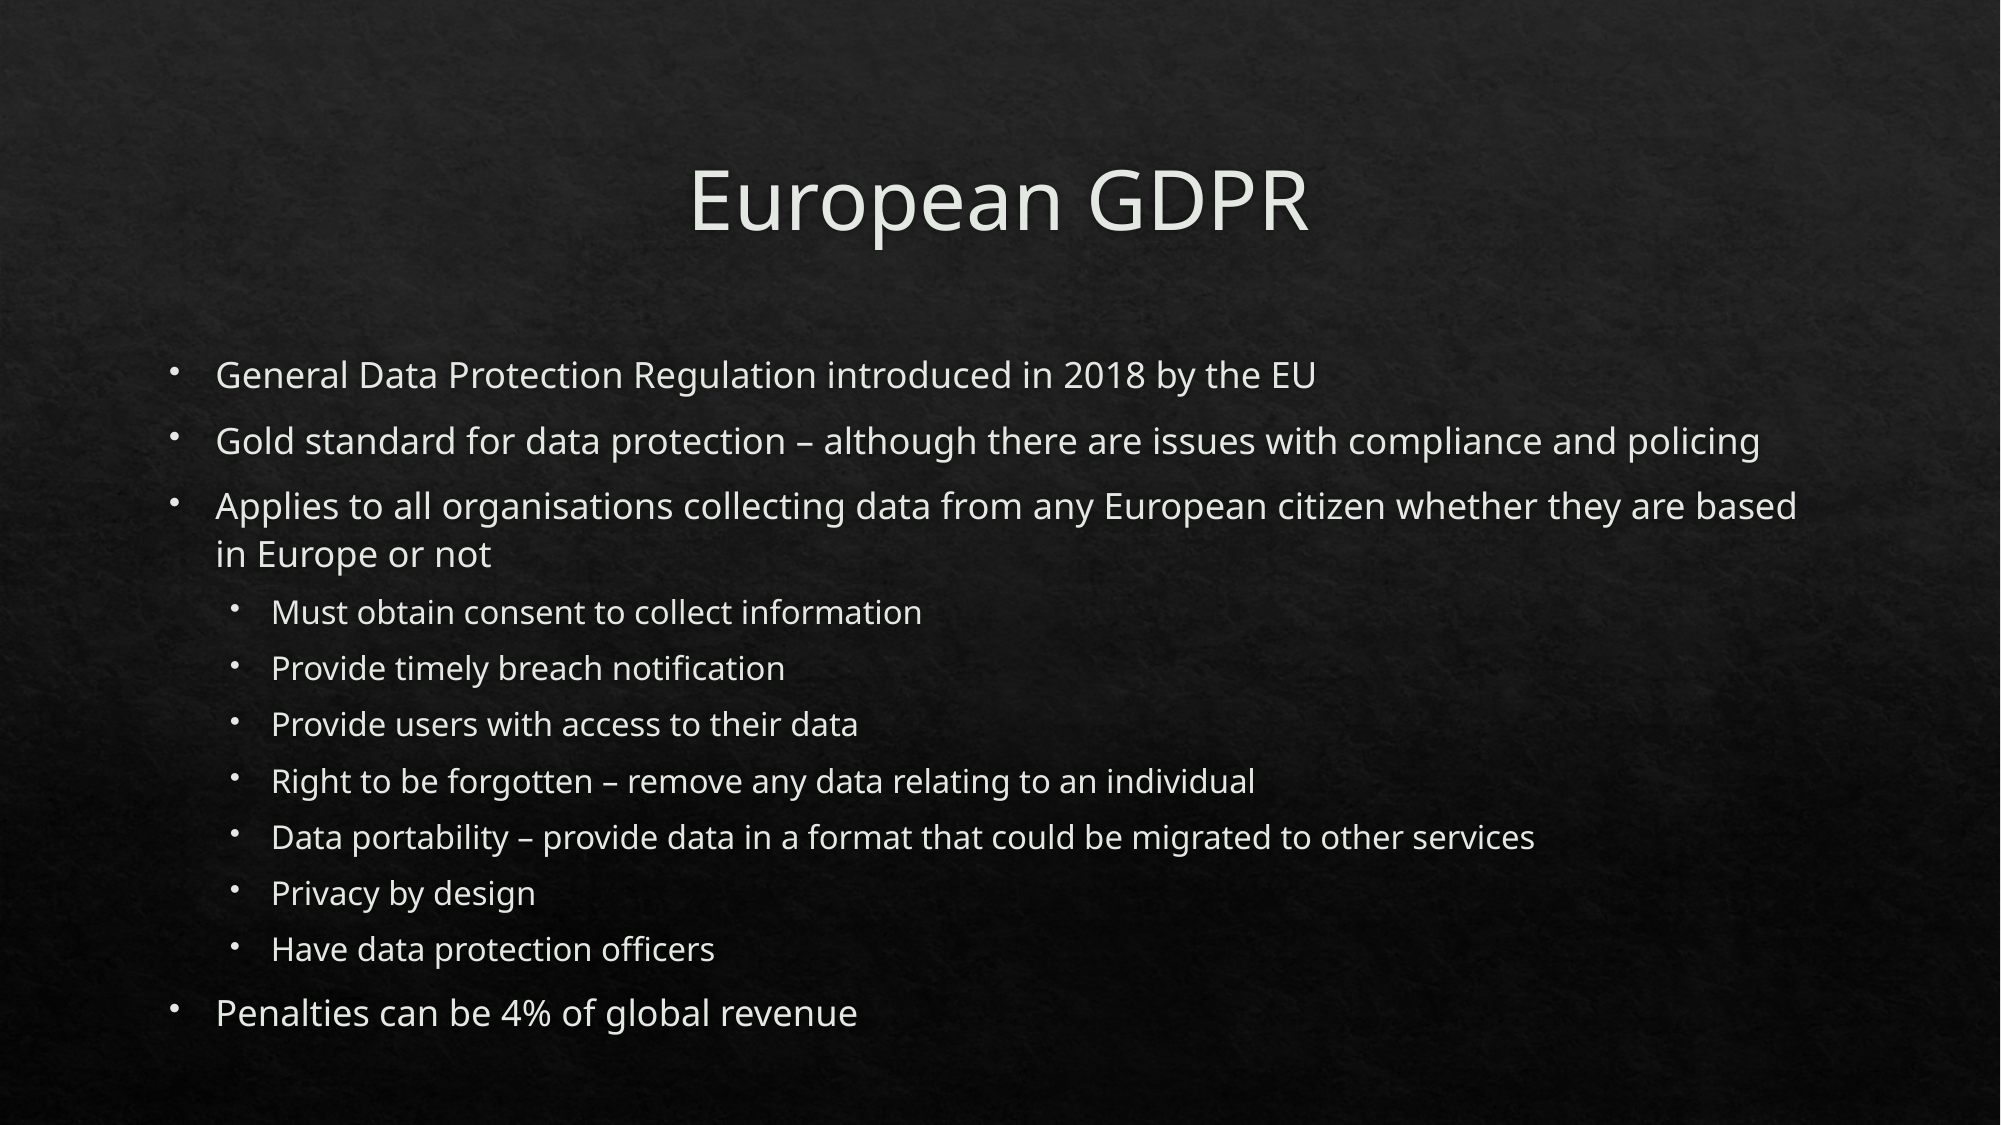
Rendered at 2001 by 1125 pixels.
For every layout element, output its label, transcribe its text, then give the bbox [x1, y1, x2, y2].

list General Data Protection Regulation introduced in 2018 by the EU Gold standard for data protection – although there are issues with compliance and policing Applies to all organisations collecting data from any European citizen whether they are based in Europe or not Must obtain consent to collect information Provide timely breach notification Provide users with access to their data Right to be forgotten – remove any data relating to an individual Data portability – provide data in a format that could be migrated to other services Privacy by design Have data protection officers Penalties can be 4% of global revenue [149, 340, 1849, 1055]
title European GDPR [149, 99, 1849, 307]
